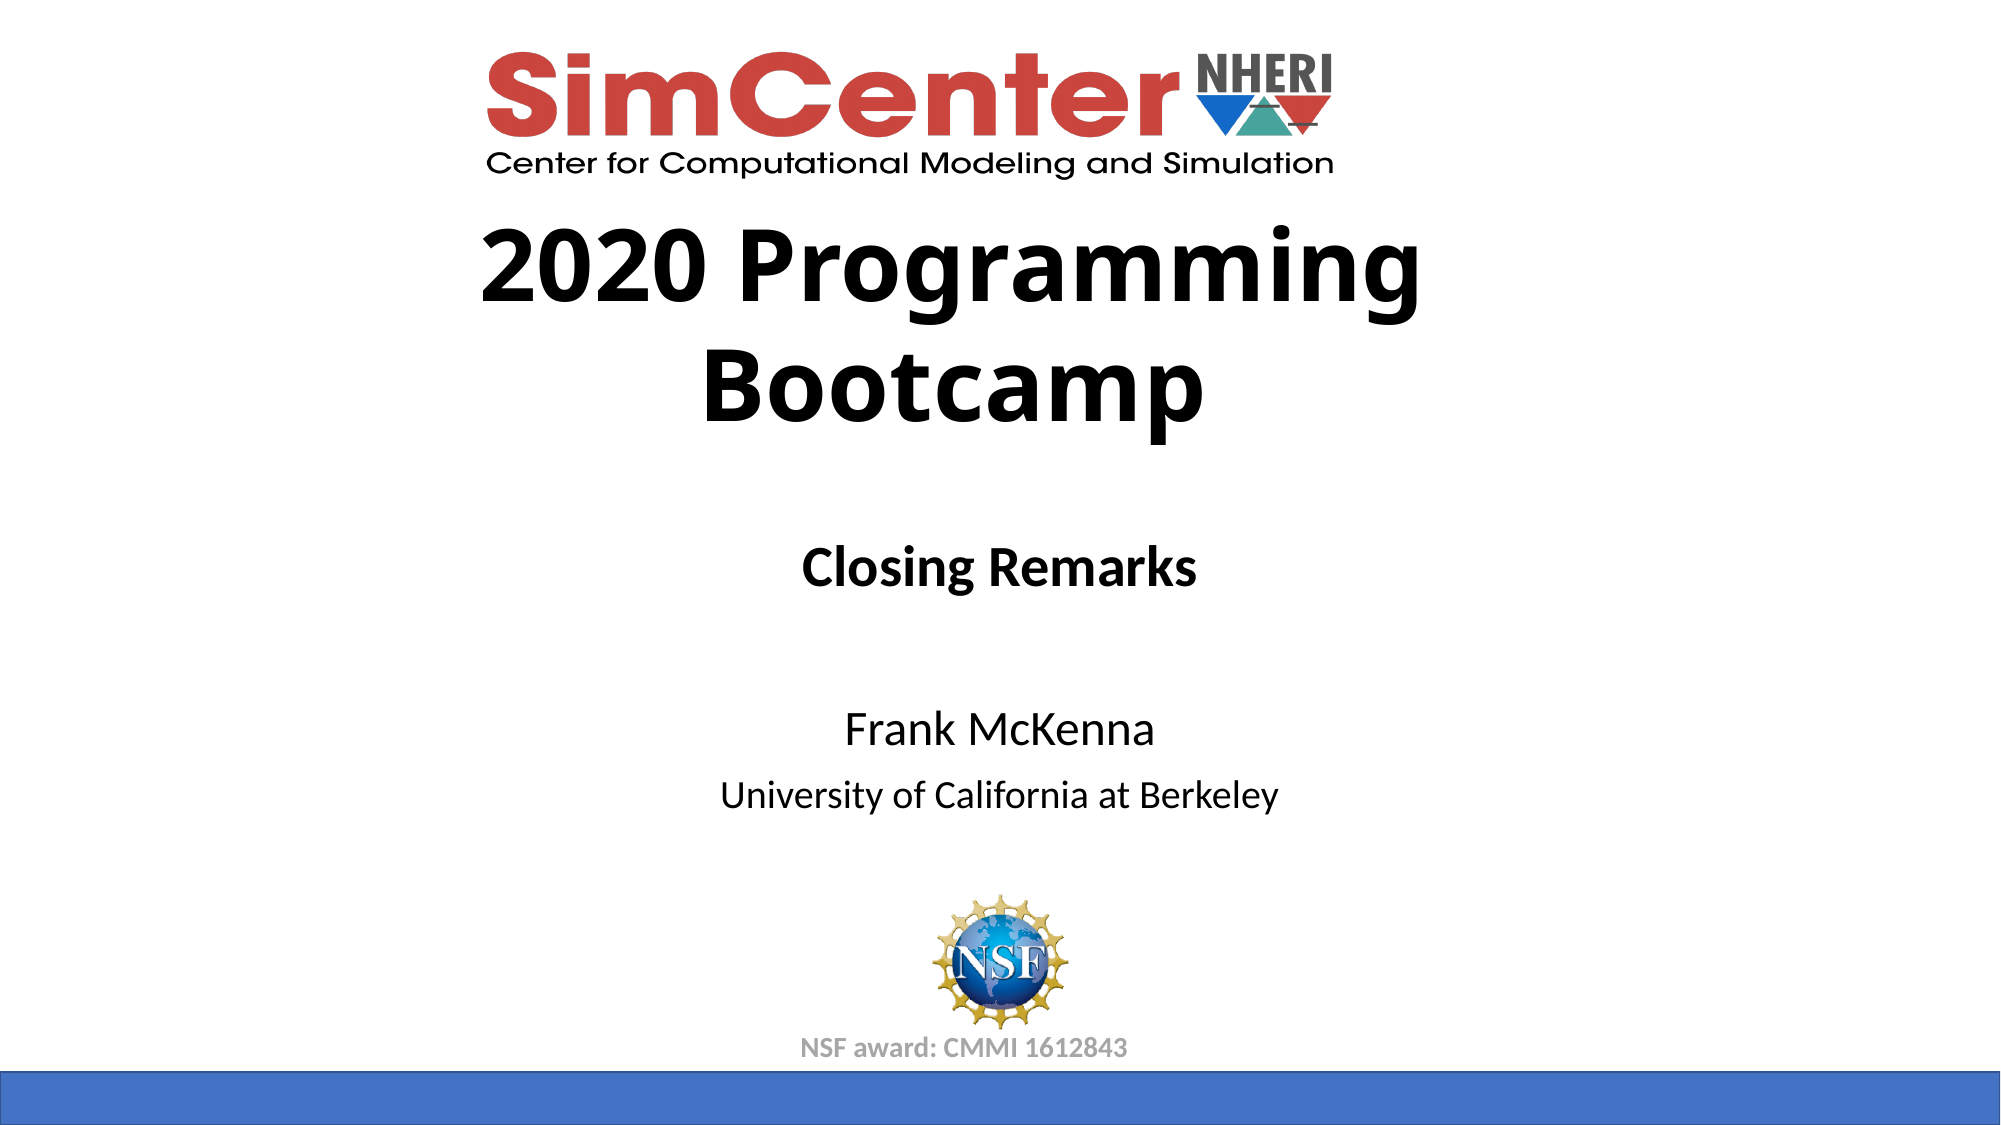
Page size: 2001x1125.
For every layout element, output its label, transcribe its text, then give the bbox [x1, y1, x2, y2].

list Frank McKenna [503, 695, 1497, 764]
picture [930, 892, 1070, 1031]
picture [465, 38, 1351, 194]
list University of California at Berkeley [503, 766, 1497, 825]
subtitle Closing Remarks [198, 471, 1802, 665]
